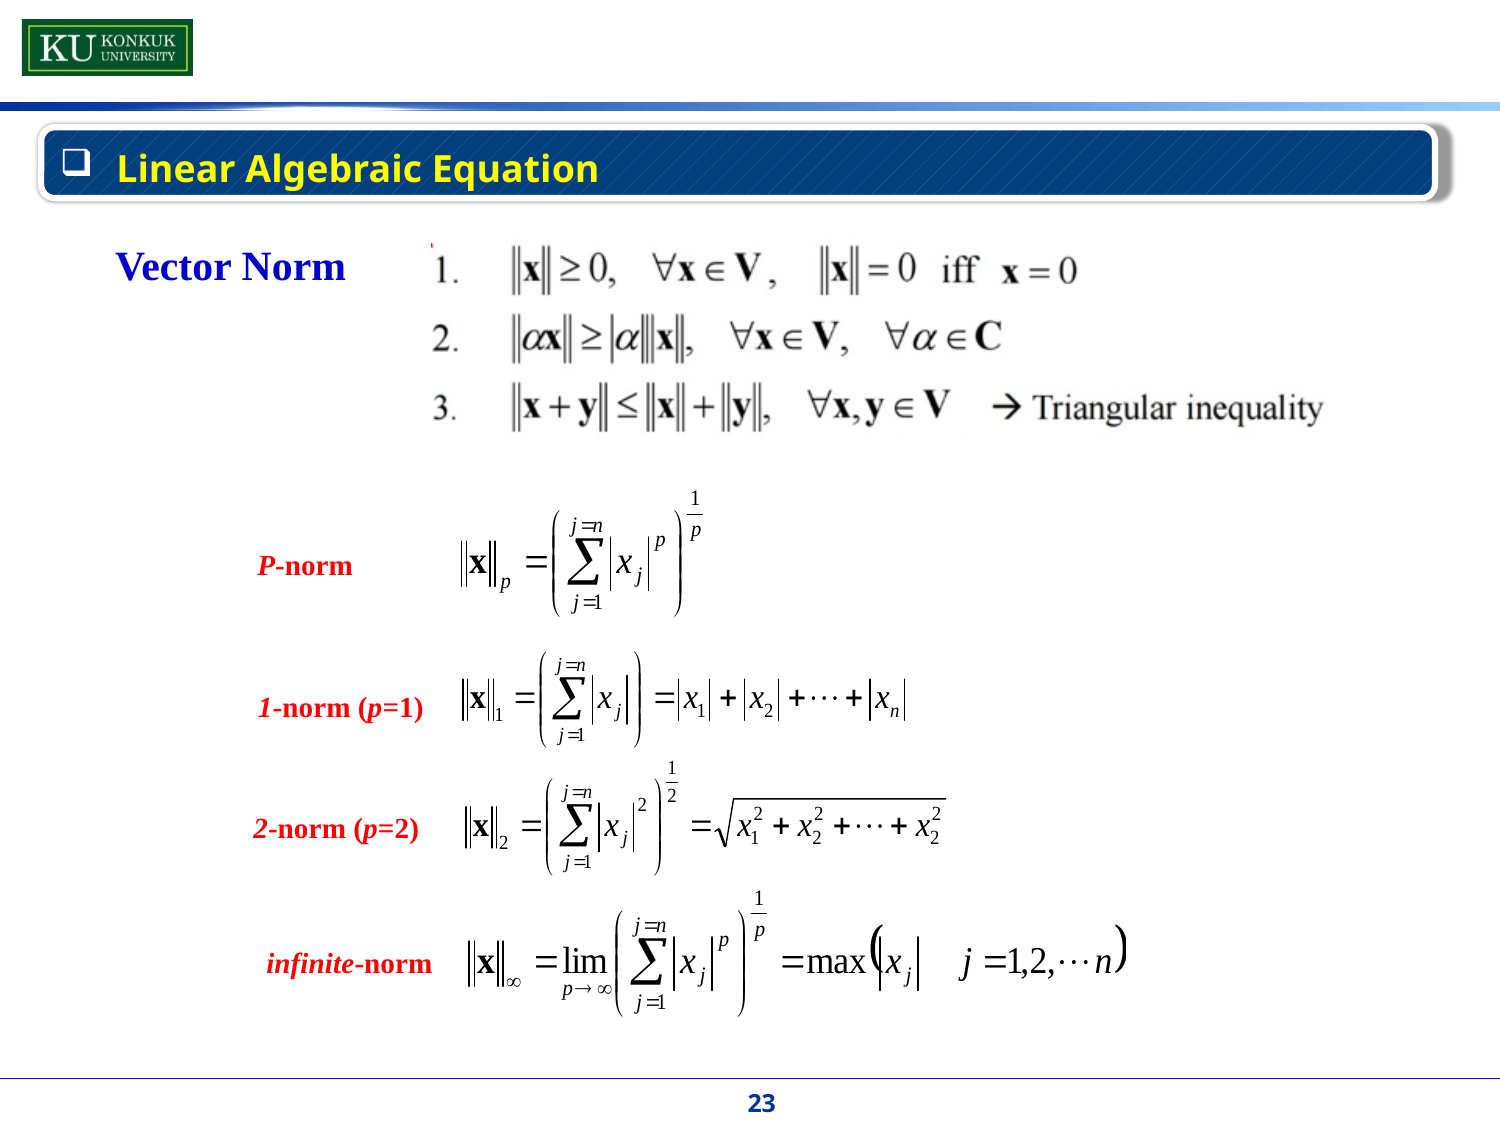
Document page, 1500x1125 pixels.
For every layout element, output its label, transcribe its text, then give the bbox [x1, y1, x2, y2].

text_box 2-norm (p=2) [238, 802, 435, 853]
text_box 1-norm (p=1) [243, 680, 439, 731]
text_box infinite-norm [251, 937, 457, 987]
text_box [459, 752, 952, 882]
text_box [454, 481, 708, 624]
picture [430, 237, 1357, 443]
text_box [456, 644, 912, 754]
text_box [462, 881, 1126, 1024]
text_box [40, 103, 1436, 199]
text_box P-norm [242, 538, 368, 589]
picture [21, 19, 193, 76]
text_box Vector Norm [100, 231, 939, 291]
